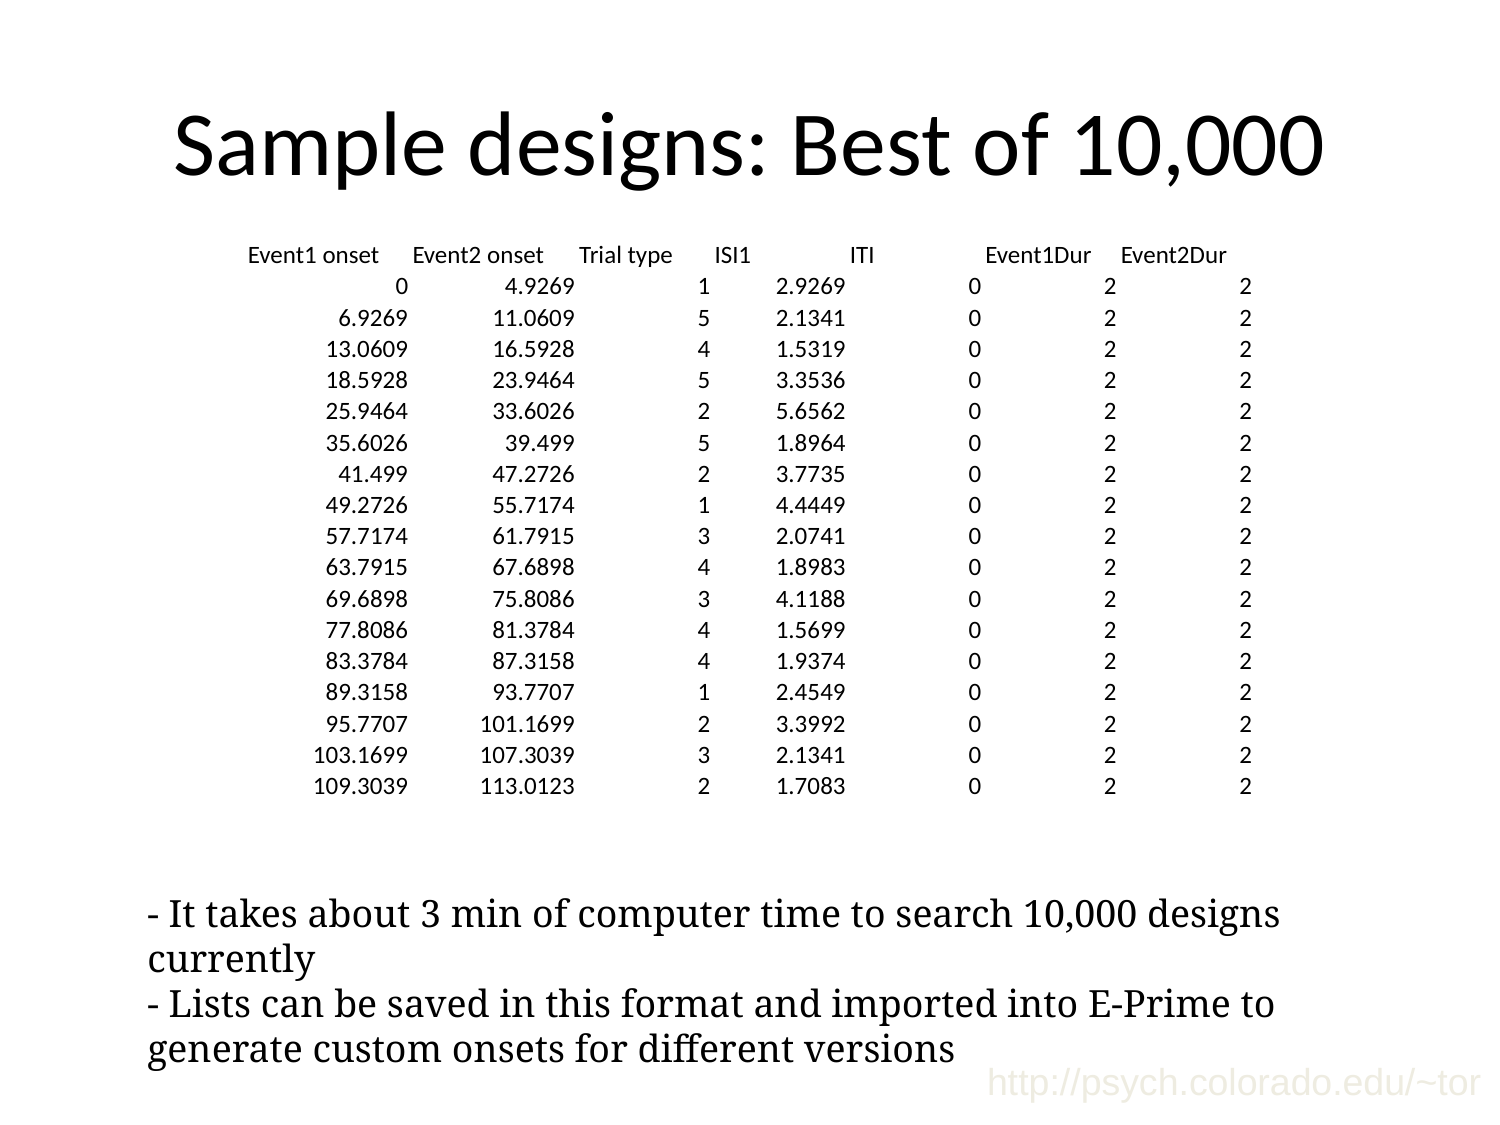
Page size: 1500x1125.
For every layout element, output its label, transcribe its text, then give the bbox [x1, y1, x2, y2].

table_cell 0 [848, 488, 983, 520]
table_cell 3.7735 [712, 457, 848, 488]
table_cell 69.6898 [246, 582, 410, 613]
table_cell 2 [983, 363, 1119, 395]
table_cell 1.5699 [712, 613, 848, 645]
table_cell 2.4549 [712, 676, 848, 707]
table_cell 0 [848, 613, 983, 645]
text_box - It takes about 3 min of computer time to search 10,000 designs currently - Lists can be saved in this format and imported into E-Prime to generate custom onsets for different versions [132, 882, 1451, 1078]
table_cell 1.5319 [712, 332, 848, 363]
table_cell 2 [1119, 488, 1254, 520]
table_cell 1.8964 [712, 426, 848, 457]
table_cell 18.5928 [246, 363, 410, 395]
table_cell 77.8086 [246, 613, 410, 645]
table_cell 113.0123 [410, 770, 577, 801]
table_cell 2 [577, 457, 712, 488]
table_cell 2 [983, 645, 1119, 676]
table_cell 0 [246, 270, 410, 301]
table_cell 2 [983, 426, 1119, 457]
table_cell 1 [577, 488, 712, 520]
table_cell 2 [983, 582, 1119, 613]
table_cell 2 [1119, 270, 1254, 301]
table_cell 3.3536 [712, 363, 848, 395]
table_cell 2 [1119, 707, 1254, 738]
table_cell 4 [577, 332, 712, 363]
table_cell 39.499 [410, 426, 577, 457]
table_cell 4.4449 [712, 488, 848, 520]
table_cell 4.9269 [410, 270, 577, 301]
table_cell 35.6026 [246, 426, 410, 457]
table_cell 2 [1119, 551, 1254, 582]
table_cell 2.0741 [712, 520, 848, 551]
table_cell 81.3784 [410, 613, 577, 645]
table_cell 2 [1119, 770, 1254, 801]
table_cell 0 [848, 301, 983, 332]
table_cell 2 [983, 738, 1119, 770]
table_header Trial type [577, 239, 712, 270]
table_cell 2 [1119, 457, 1254, 488]
table_cell 1 [577, 676, 712, 707]
table_header Event1 onset [246, 239, 410, 270]
table_cell 2 [983, 770, 1119, 801]
table_cell 1.7083 [712, 770, 848, 801]
table_cell 89.3158 [246, 676, 410, 707]
table_cell 47.2726 [410, 457, 577, 488]
table_cell 0 [848, 738, 983, 770]
table_cell 2 [1119, 738, 1254, 770]
table_cell 61.7915 [410, 520, 577, 551]
table_cell 2.1341 [712, 738, 848, 770]
table_cell 2 [1119, 520, 1254, 551]
table_cell 2 [983, 488, 1119, 520]
table_cell 0 [848, 395, 983, 426]
table_cell 0 [848, 457, 983, 488]
table_header Event2 onset [410, 239, 577, 270]
table_cell 5 [577, 426, 712, 457]
table_cell 2 [983, 520, 1119, 551]
table_cell 2 [983, 270, 1119, 301]
table_cell 2 [983, 457, 1119, 488]
table_cell 2.1341 [712, 301, 848, 332]
table_cell 67.6898 [410, 551, 577, 582]
table_cell 0 [848, 770, 983, 801]
table_cell 2 [983, 613, 1119, 645]
table_cell 23.9464 [410, 363, 577, 395]
table_cell 109.3039 [246, 770, 410, 801]
table_cell 75.8086 [410, 582, 577, 613]
table_cell 13.0609 [246, 332, 410, 363]
table_cell 2 [1119, 395, 1254, 426]
table_cell 25.9464 [246, 395, 410, 426]
table_cell 4 [577, 613, 712, 645]
table_cell 2 [1119, 676, 1254, 707]
table_cell 87.3158 [410, 645, 577, 676]
table_cell 0 [848, 551, 983, 582]
table_cell 0 [848, 426, 983, 457]
table_cell 103.1699 [246, 738, 410, 770]
table_header ISI1 [712, 239, 848, 270]
table_cell 1 [577, 270, 712, 301]
table_cell 101.1699 [410, 707, 577, 738]
table_cell 0 [848, 332, 983, 363]
table_cell 0 [848, 676, 983, 707]
table_cell 5 [577, 363, 712, 395]
table_cell 16.5928 [410, 332, 577, 363]
table_cell 6.9269 [246, 301, 410, 332]
table_cell 57.7174 [246, 520, 410, 551]
table_cell 5.6562 [712, 395, 848, 426]
table_cell 3 [577, 582, 712, 613]
table_header ITI [848, 239, 983, 270]
table_cell 0 [848, 707, 983, 738]
table_header Event1Dur [983, 239, 1119, 270]
table_cell 0 [848, 520, 983, 551]
title Sample designs: Best of 10,000 [75, 45, 1425, 233]
table_cell 2 [1119, 332, 1254, 363]
table_cell 0 [848, 582, 983, 613]
table_cell 1.9374 [712, 645, 848, 676]
table_cell 2 [983, 332, 1119, 363]
table_cell 4 [577, 551, 712, 582]
table_cell 55.7174 [410, 488, 577, 520]
table_cell 2 [1119, 582, 1254, 613]
table_cell 2 [1119, 363, 1254, 395]
table_cell 2 [1119, 645, 1254, 676]
table_cell 11.0609 [410, 301, 577, 332]
table_cell 2 [1119, 426, 1254, 457]
table_cell 33.6026 [410, 395, 577, 426]
table_cell 95.7707 [246, 707, 410, 738]
table_cell 2 [577, 707, 712, 738]
table_cell 0 [848, 645, 983, 676]
table_cell 3 [577, 738, 712, 770]
table_cell 3.3992 [712, 707, 848, 738]
table_cell 1.8983 [712, 551, 848, 582]
table_cell 2 [1119, 613, 1254, 645]
table_cell 83.3784 [246, 645, 410, 676]
table_cell 4.1188 [712, 582, 848, 613]
table_cell 2 [983, 676, 1119, 707]
table_cell 63.7915 [246, 551, 410, 582]
table_cell 5 [577, 301, 712, 332]
table_cell 2 [983, 707, 1119, 738]
table_cell 49.2726 [246, 488, 410, 520]
table_cell 0 [848, 270, 983, 301]
table_cell 4 [577, 645, 712, 676]
table_cell 2 [983, 551, 1119, 582]
table_cell 93.7707 [410, 676, 577, 707]
table_cell 2 [983, 301, 1119, 332]
table_cell 2 [577, 770, 712, 801]
table_cell 41.499 [246, 457, 410, 488]
table_cell 2 [983, 395, 1119, 426]
table_header Event2Dur [1119, 239, 1254, 270]
table_cell 2.9269 [712, 270, 848, 301]
table_cell 0 [848, 363, 983, 395]
table_cell 2 [577, 395, 712, 426]
table_cell 107.3039 [410, 738, 577, 770]
table_cell 2 [1119, 301, 1254, 332]
table_cell 3 [577, 520, 712, 551]
